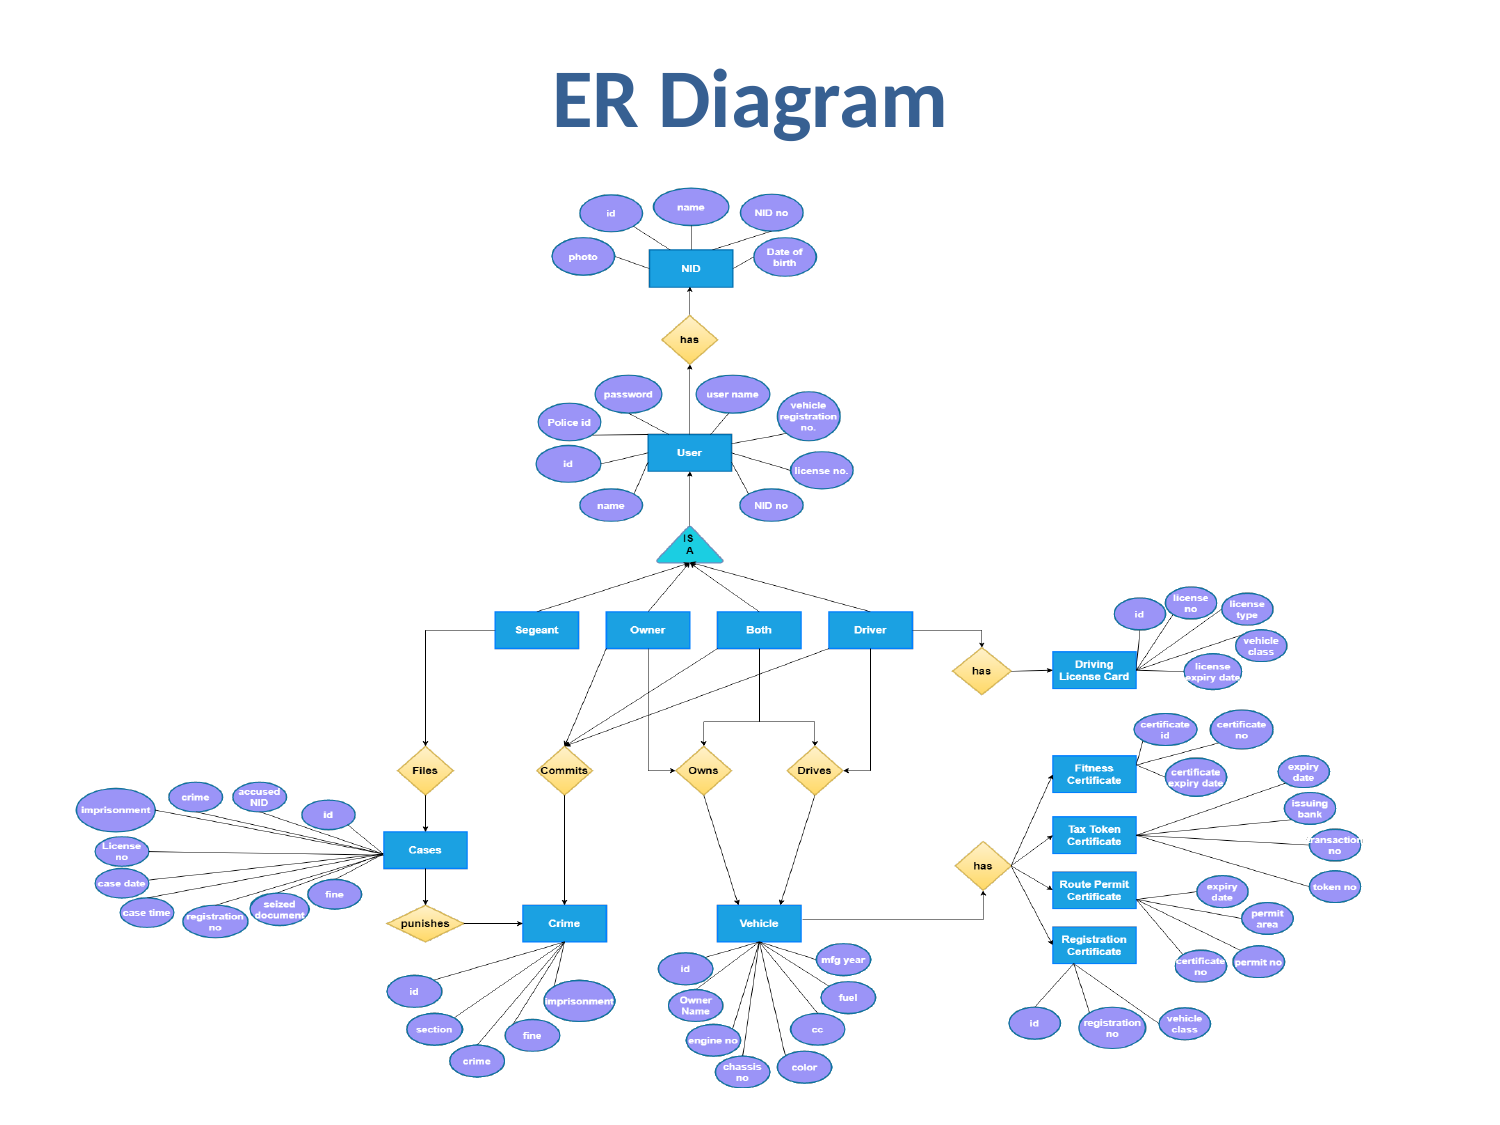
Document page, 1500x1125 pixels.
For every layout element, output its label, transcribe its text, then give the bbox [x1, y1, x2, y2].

picture [74, 187, 1363, 1088]
title ER Diagram [75, 0, 1425, 188]
